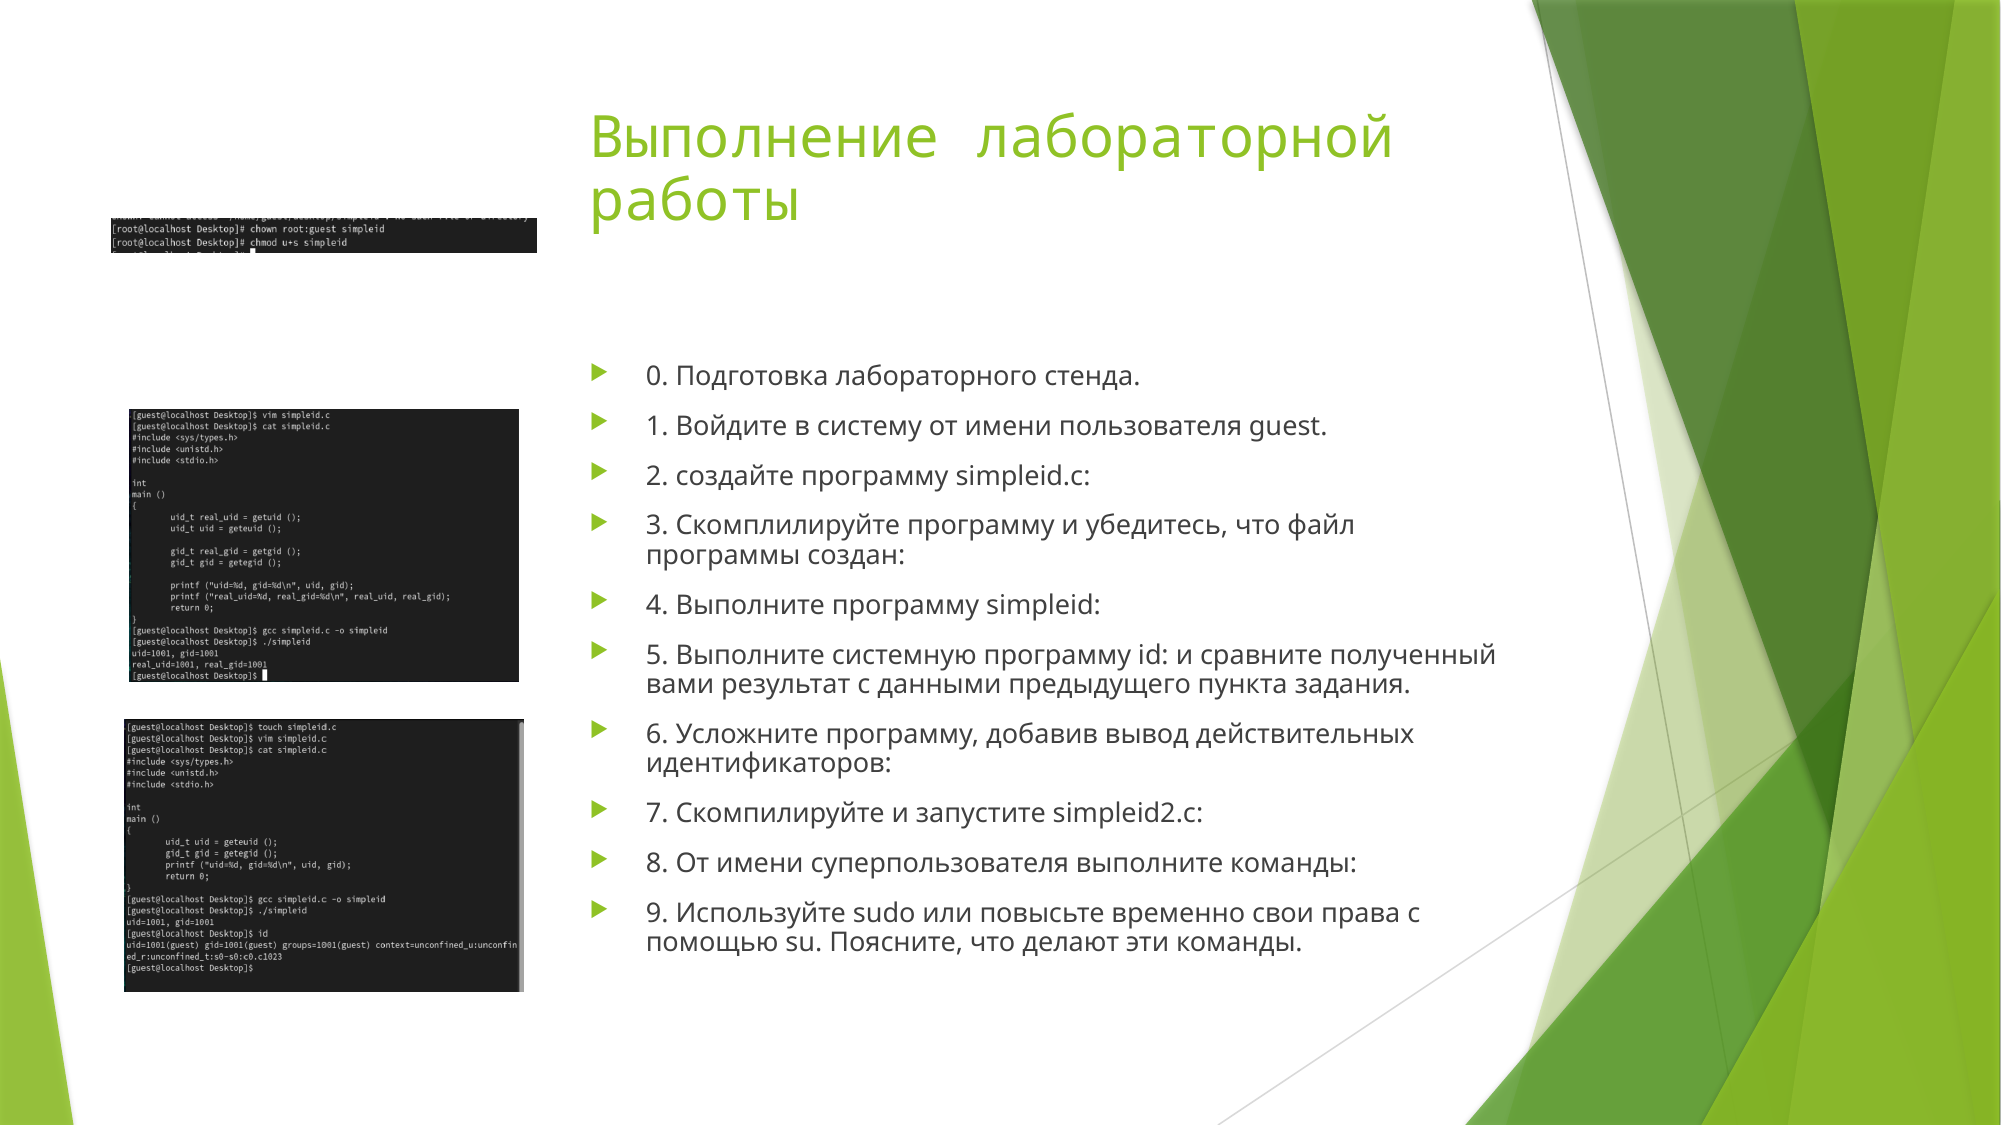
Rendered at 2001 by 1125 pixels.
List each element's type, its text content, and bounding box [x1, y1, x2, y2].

picture [124, 718, 524, 992]
picture [110, 218, 538, 254]
picture [129, 408, 519, 682]
title Выполнение лабораторной работы [574, 99, 1522, 317]
list 0. Подготовка лабораторного стенда. 1. Войдите в систему от имени пользователя guest. 2. cоздайте программу simpleid.c: 3. Скомплилируйте программу и убедитесь, что файл программы создан: 4. Выполните программу simpleid: 5. Выполните системную программу id: и сравните полученный вами результат с данными предыдущего пункта задания. 6. Усложните программу, добавив вывод действительных идентификаторов: 7. Скомпилируйте и запустите simpleid2.c: 8. От имени суперпользователя выполните команды: 9. Используйте sudo или повысьте временно свои права с помощью su. Поясните, что делают эти команды. [574, 354, 1522, 992]
